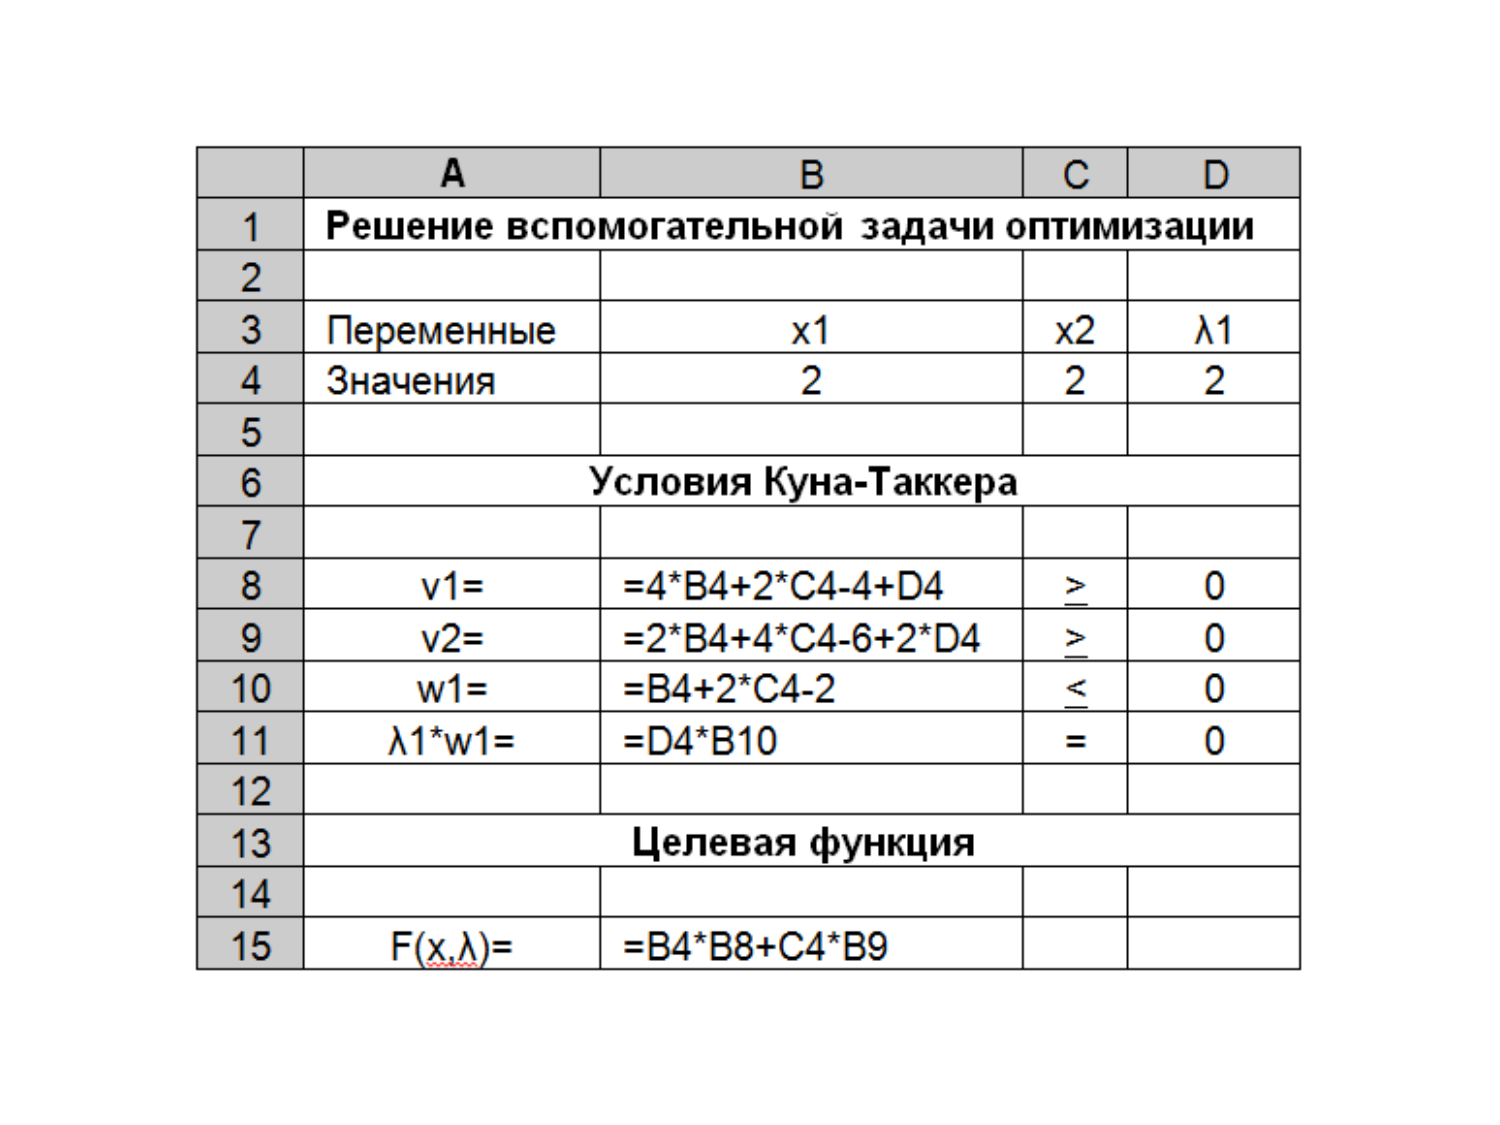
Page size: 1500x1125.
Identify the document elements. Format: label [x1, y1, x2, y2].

picture [181, 136, 1319, 988]
